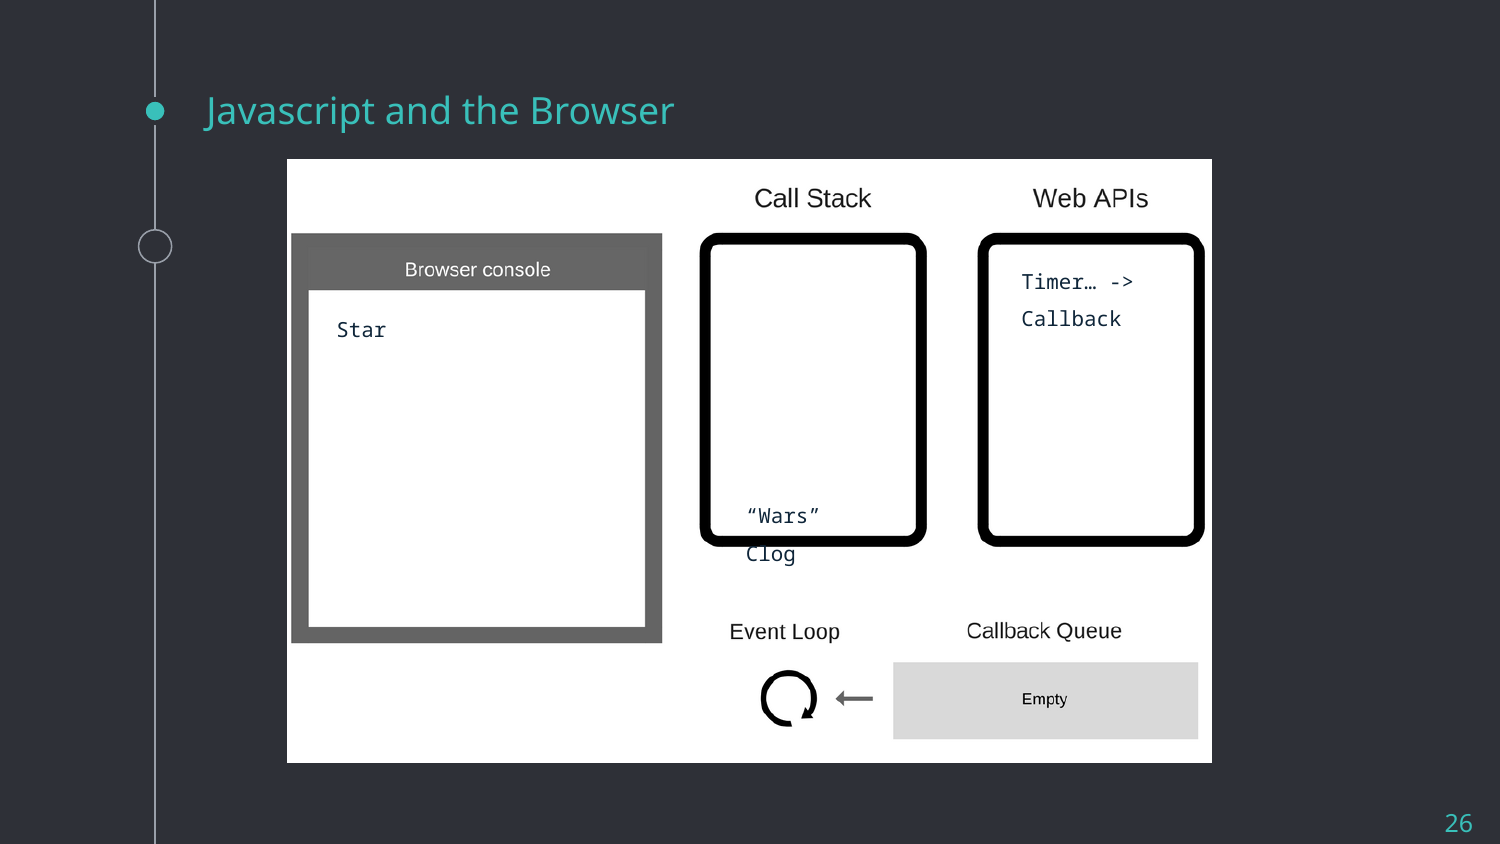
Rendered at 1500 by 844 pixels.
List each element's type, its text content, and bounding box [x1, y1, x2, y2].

picture [287, 159, 1213, 763]
slide_number 26 [1398, 792, 1489, 844]
title Javascript and the Browser [191, 90, 1317, 147]
